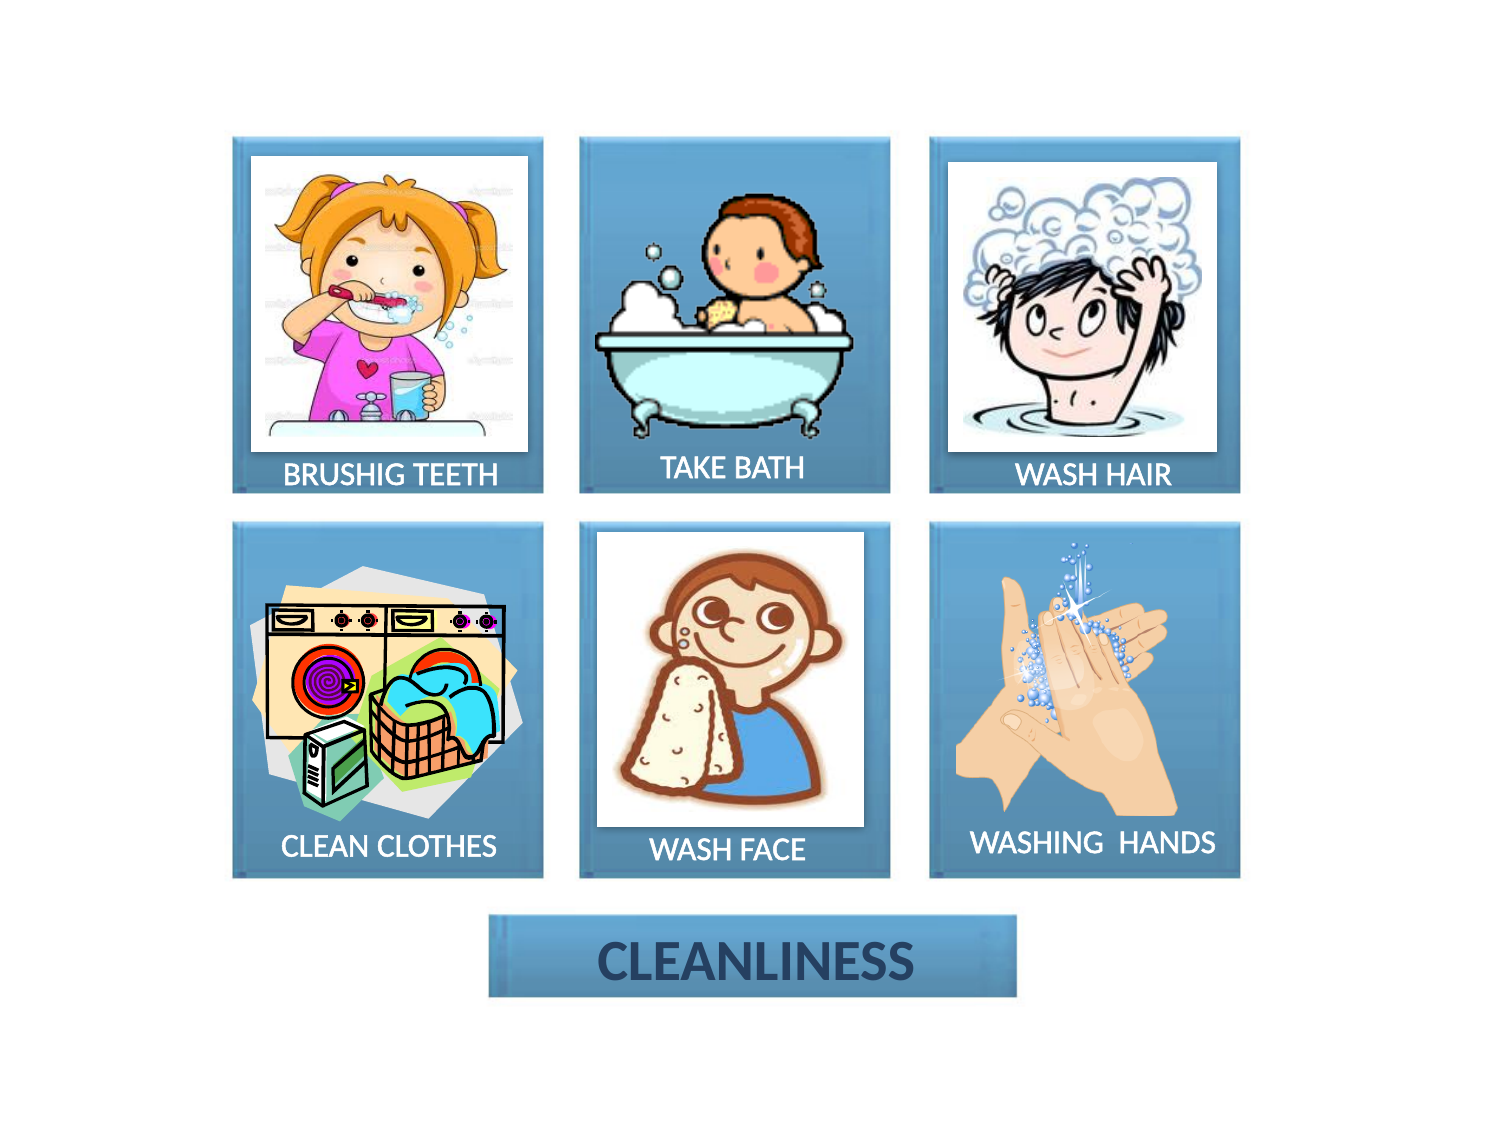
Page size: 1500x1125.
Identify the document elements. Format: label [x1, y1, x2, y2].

picture [124, 93, 1376, 1032]
